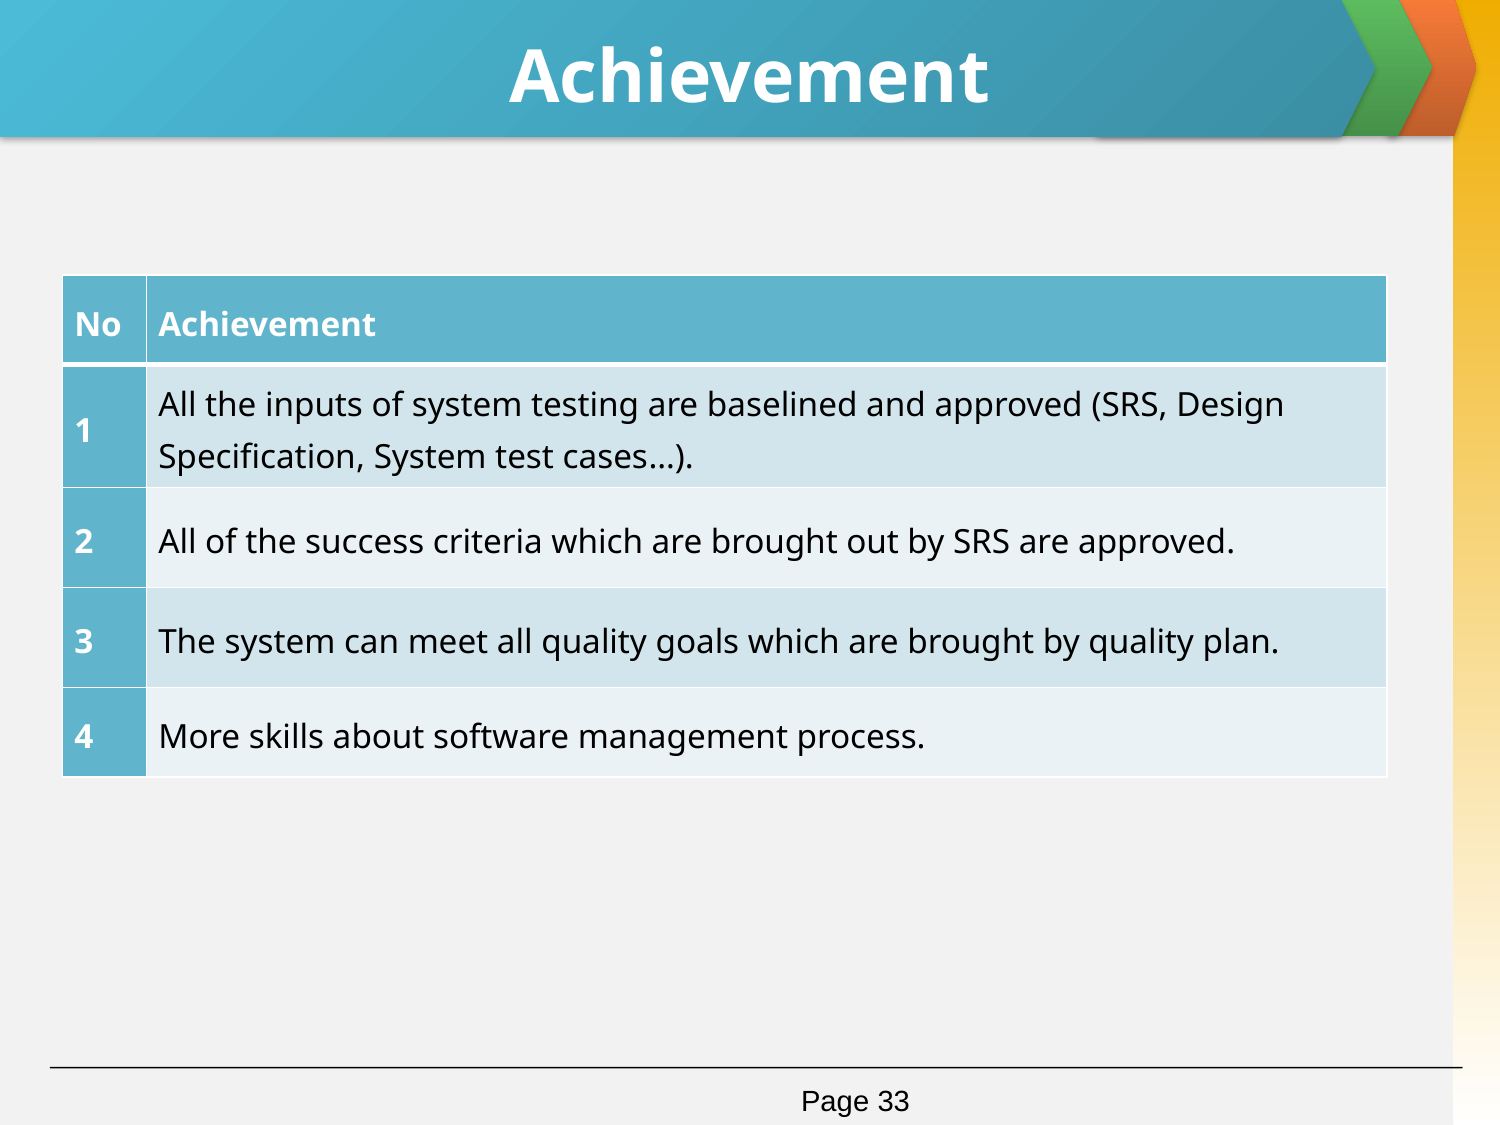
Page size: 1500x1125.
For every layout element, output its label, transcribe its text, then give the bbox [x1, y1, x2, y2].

table_header No [63, 276, 146, 362]
table_cell All of the success criteria which are brought out by SRS are approved. [147, 488, 1386, 587]
table_cell 2 [63, 488, 146, 587]
table_cell All the inputs of system testing are baselined and approved (SRS, Design Specification, System test cases…). [147, 367, 1386, 487]
slide_number Page 33 [574, 1074, 926, 1113]
table_cell 1 [63, 367, 146, 487]
table_cell More skills about software management process. [147, 688, 1386, 776]
table_cell 4 [63, 688, 146, 776]
table_cell The system can meet all quality goals which are brought by quality plan. [147, 588, 1386, 687]
table_header Achievement [147, 276, 1386, 362]
table_cell 3 [63, 588, 146, 687]
title Achievement [75, 21, 1425, 125]
